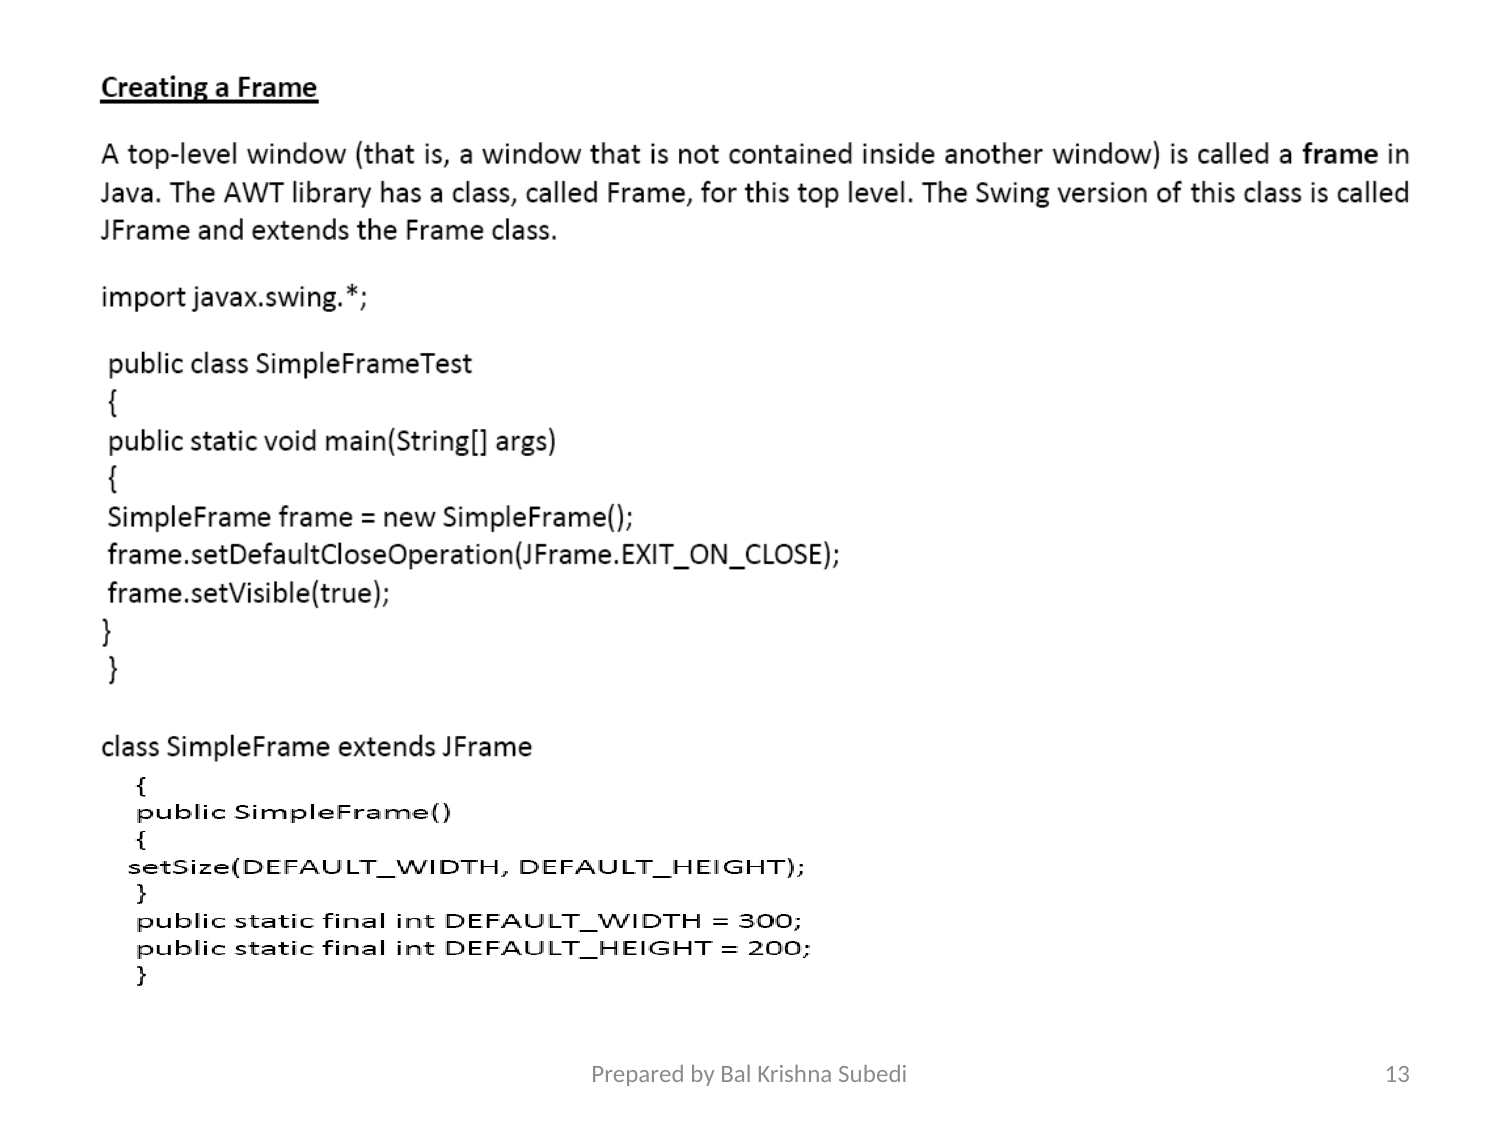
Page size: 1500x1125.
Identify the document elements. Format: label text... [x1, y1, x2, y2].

footer Prepared by Bal Krishna Subedi [512, 1042, 988, 1103]
picture [87, 49, 1426, 988]
slide_number 13 [1074, 1042, 1425, 1103]
